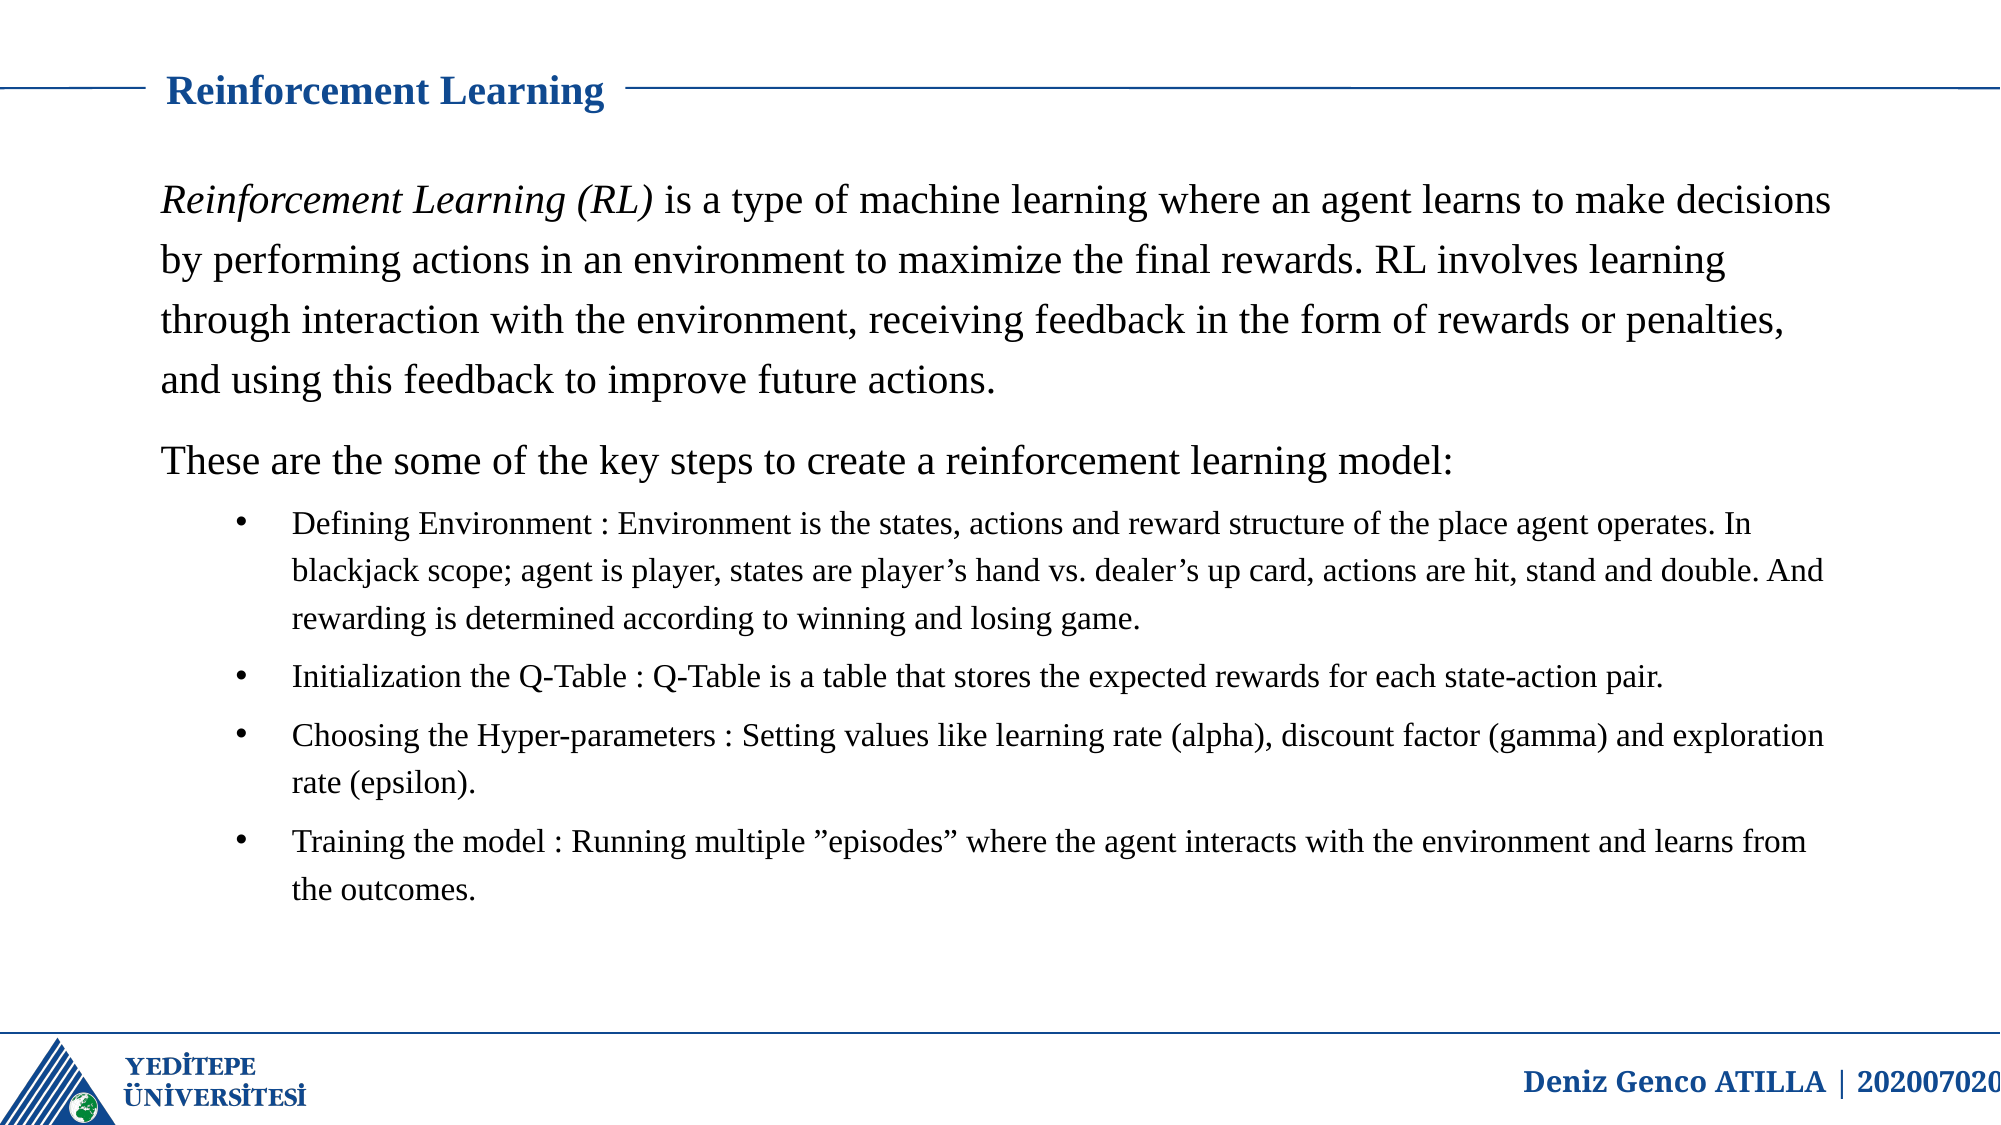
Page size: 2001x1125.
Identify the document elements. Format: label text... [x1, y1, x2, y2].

text_box Deniz Genco ATILLA | 20200702098 [1508, 1056, 2000, 1106]
picture [0, 1035, 311, 1125]
text_box Reinforcement Learning (RL) is a type of machine learning where an agent learns to make decisions by performing actions in an environment to maximize the final rewards. RL involves learning through interaction with the environment, receiving feedback in the form of rewards or penalties, and using this feedback to improve future actions. These are the some of the key steps to create a reinforcement learning model: Defining Environment : Environment is the states, actions and reward structure of the place agent operates. In blackjack scope; agent is player, states are player’s hand vs. dealer’s up card, actions are hit, stand and double. And rewarding is determined according to winning and losing game. Initialization the Q-Table : Q-Table is a table that stores the expected rewards for each state-action pair. Choosing the Hyper-parameters : Setting values like learning rate (alpha), discount factor (gamma) and exploration rate (epsilon). Training the model : Running multiple ”episodes” where the agent interacts with the environment and learns from the outcomes. [145, 153, 1857, 1010]
text_box Reinforcement Learning [145, 55, 626, 121]
